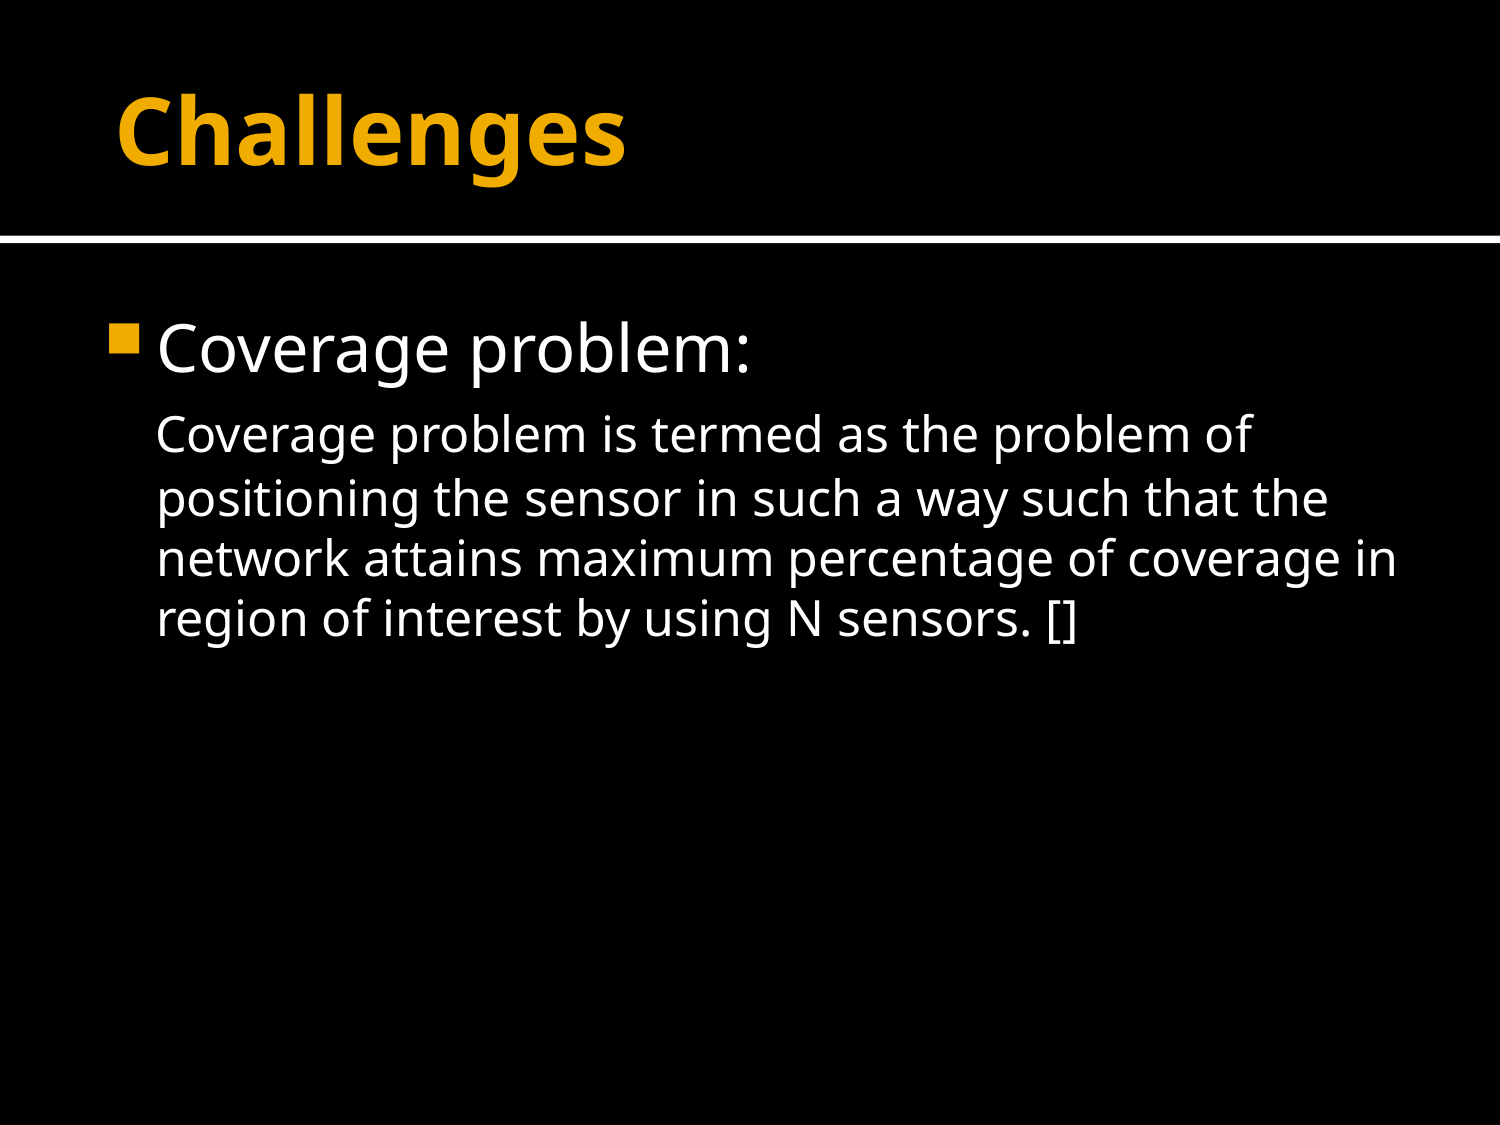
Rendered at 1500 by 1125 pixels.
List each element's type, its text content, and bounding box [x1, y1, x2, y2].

list Coverage problem: Coverage problem is termed as the problem of positioning the sensor in such a way such that the network attains maximum percentage of coverage in region of interest by using N sensors. [] [75, 291, 1425, 1050]
title Challenges [75, 25, 1425, 231]
